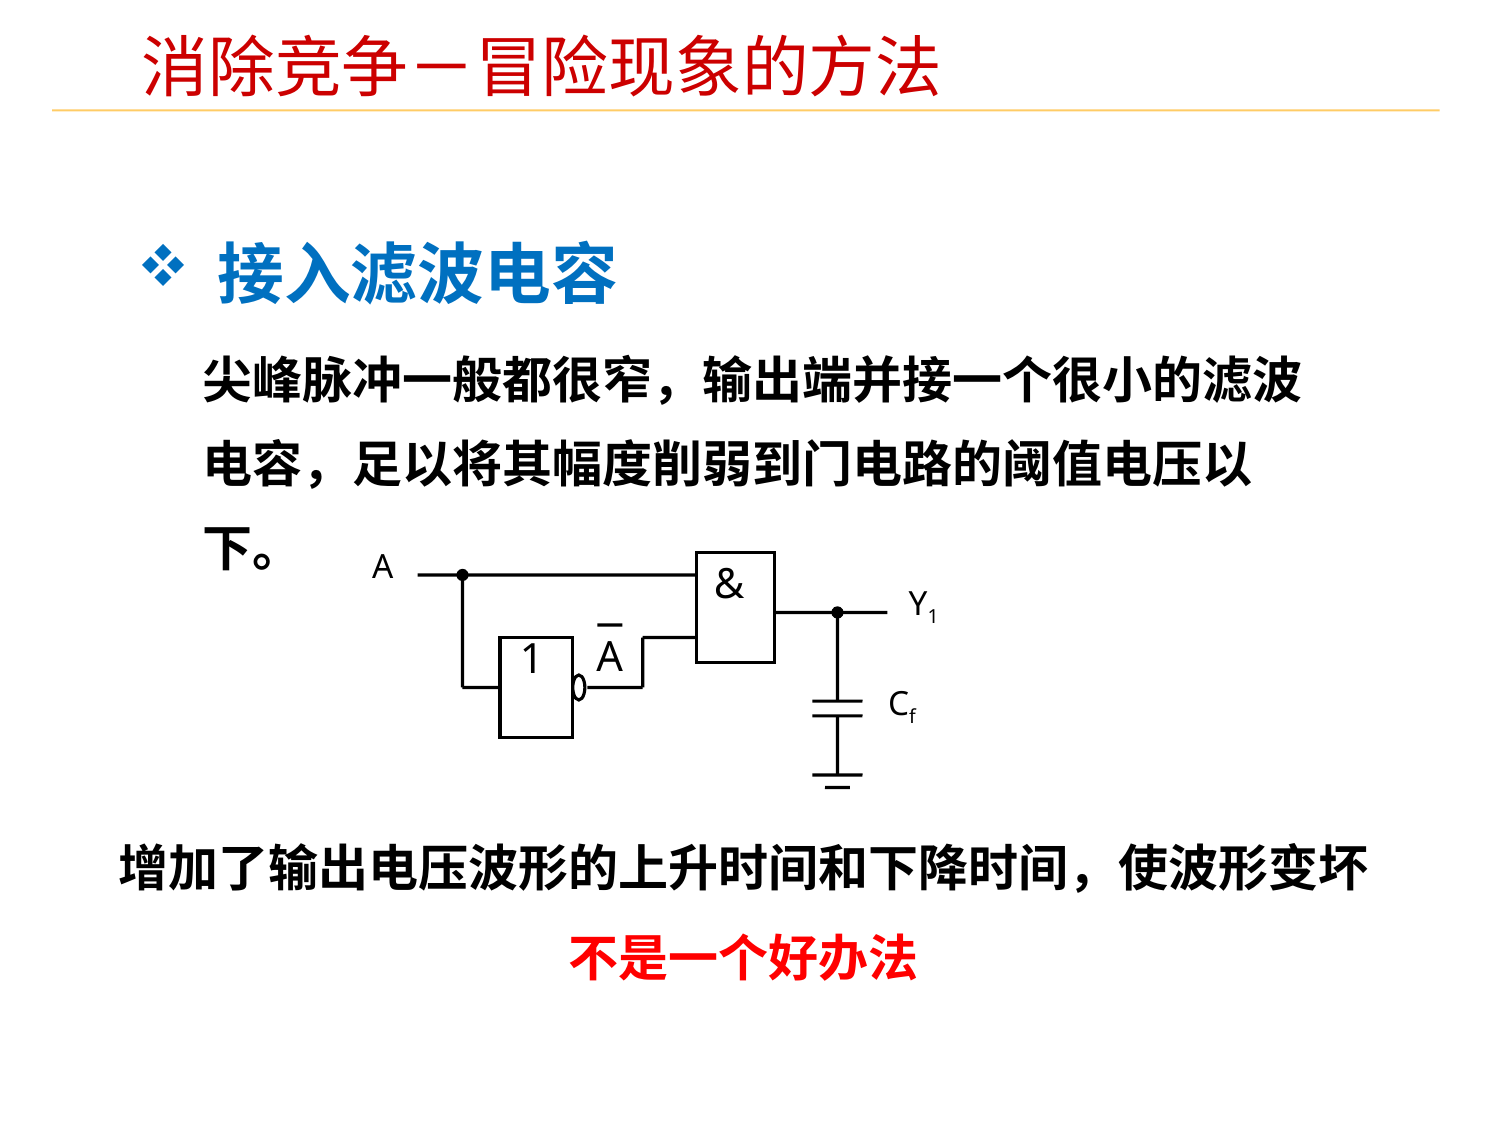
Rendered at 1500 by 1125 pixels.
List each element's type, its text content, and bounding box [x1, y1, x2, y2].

text_box 尖峰脉冲一般都很窄，输出端并接一个很小的滤波电容，足以将其幅度削弱到门电路的阈值电压以下。 [187, 317, 1350, 584]
title 消除竞争－冒险现象的方法 [131, 31, 1128, 110]
text_box 接入滤波电容 [122, 224, 633, 320]
text_box 增加了输出电压波形的上升时间和下降时间，使波形变坏 不是一个好办法 [103, 799, 1384, 994]
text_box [356, 537, 963, 788]
